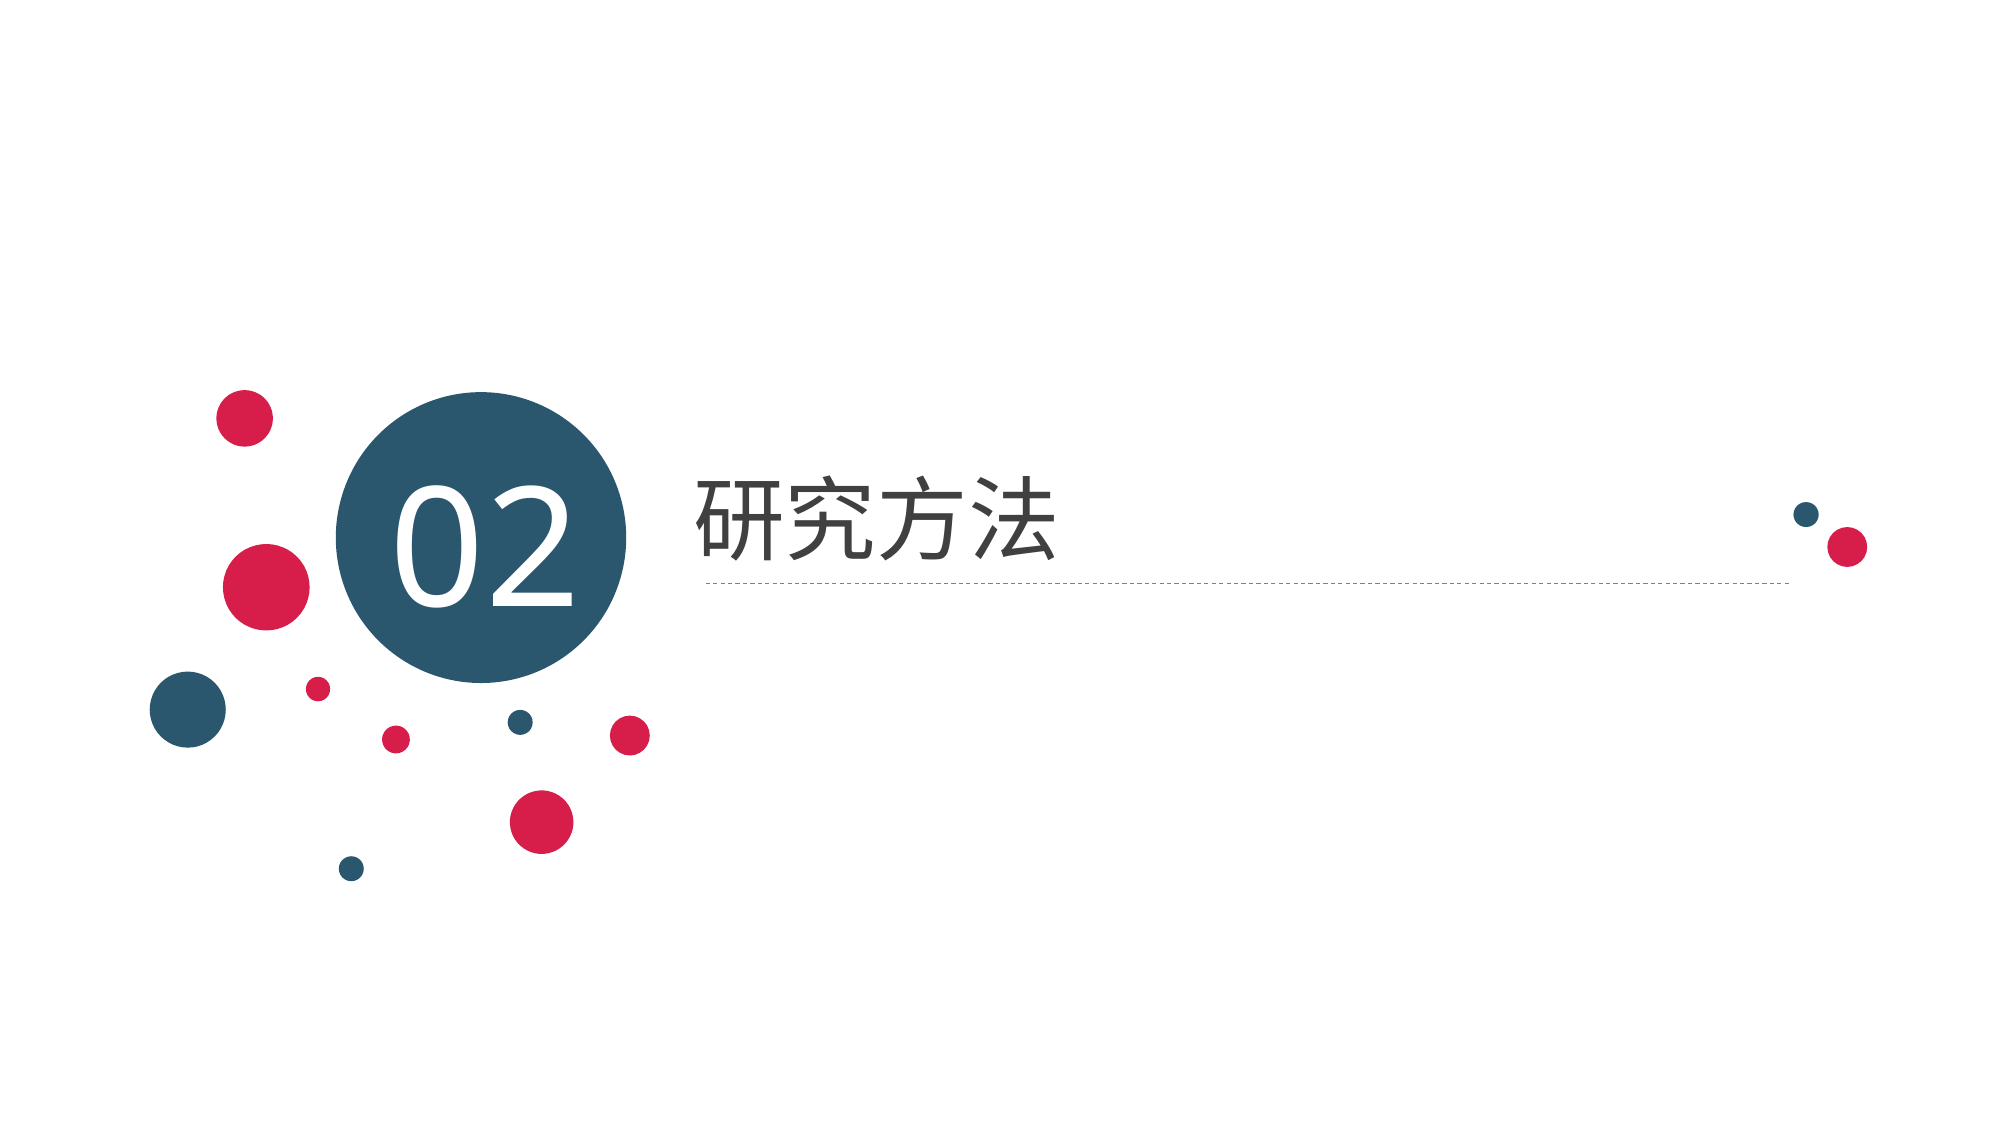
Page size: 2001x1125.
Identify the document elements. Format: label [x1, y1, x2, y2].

text_box [608, 714, 651, 757]
text_box [381, 724, 411, 755]
text_box [148, 670, 227, 749]
text_box [335, 392, 627, 684]
text_box [337, 855, 365, 883]
text_box [304, 675, 332, 703]
text_box [1792, 501, 1820, 529]
text_box [678, 400, 1791, 657]
text_box [506, 708, 534, 736]
text_box [215, 389, 274, 448]
text_box [508, 789, 575, 855]
text_box [1826, 526, 1869, 568]
text_box [221, 542, 311, 632]
